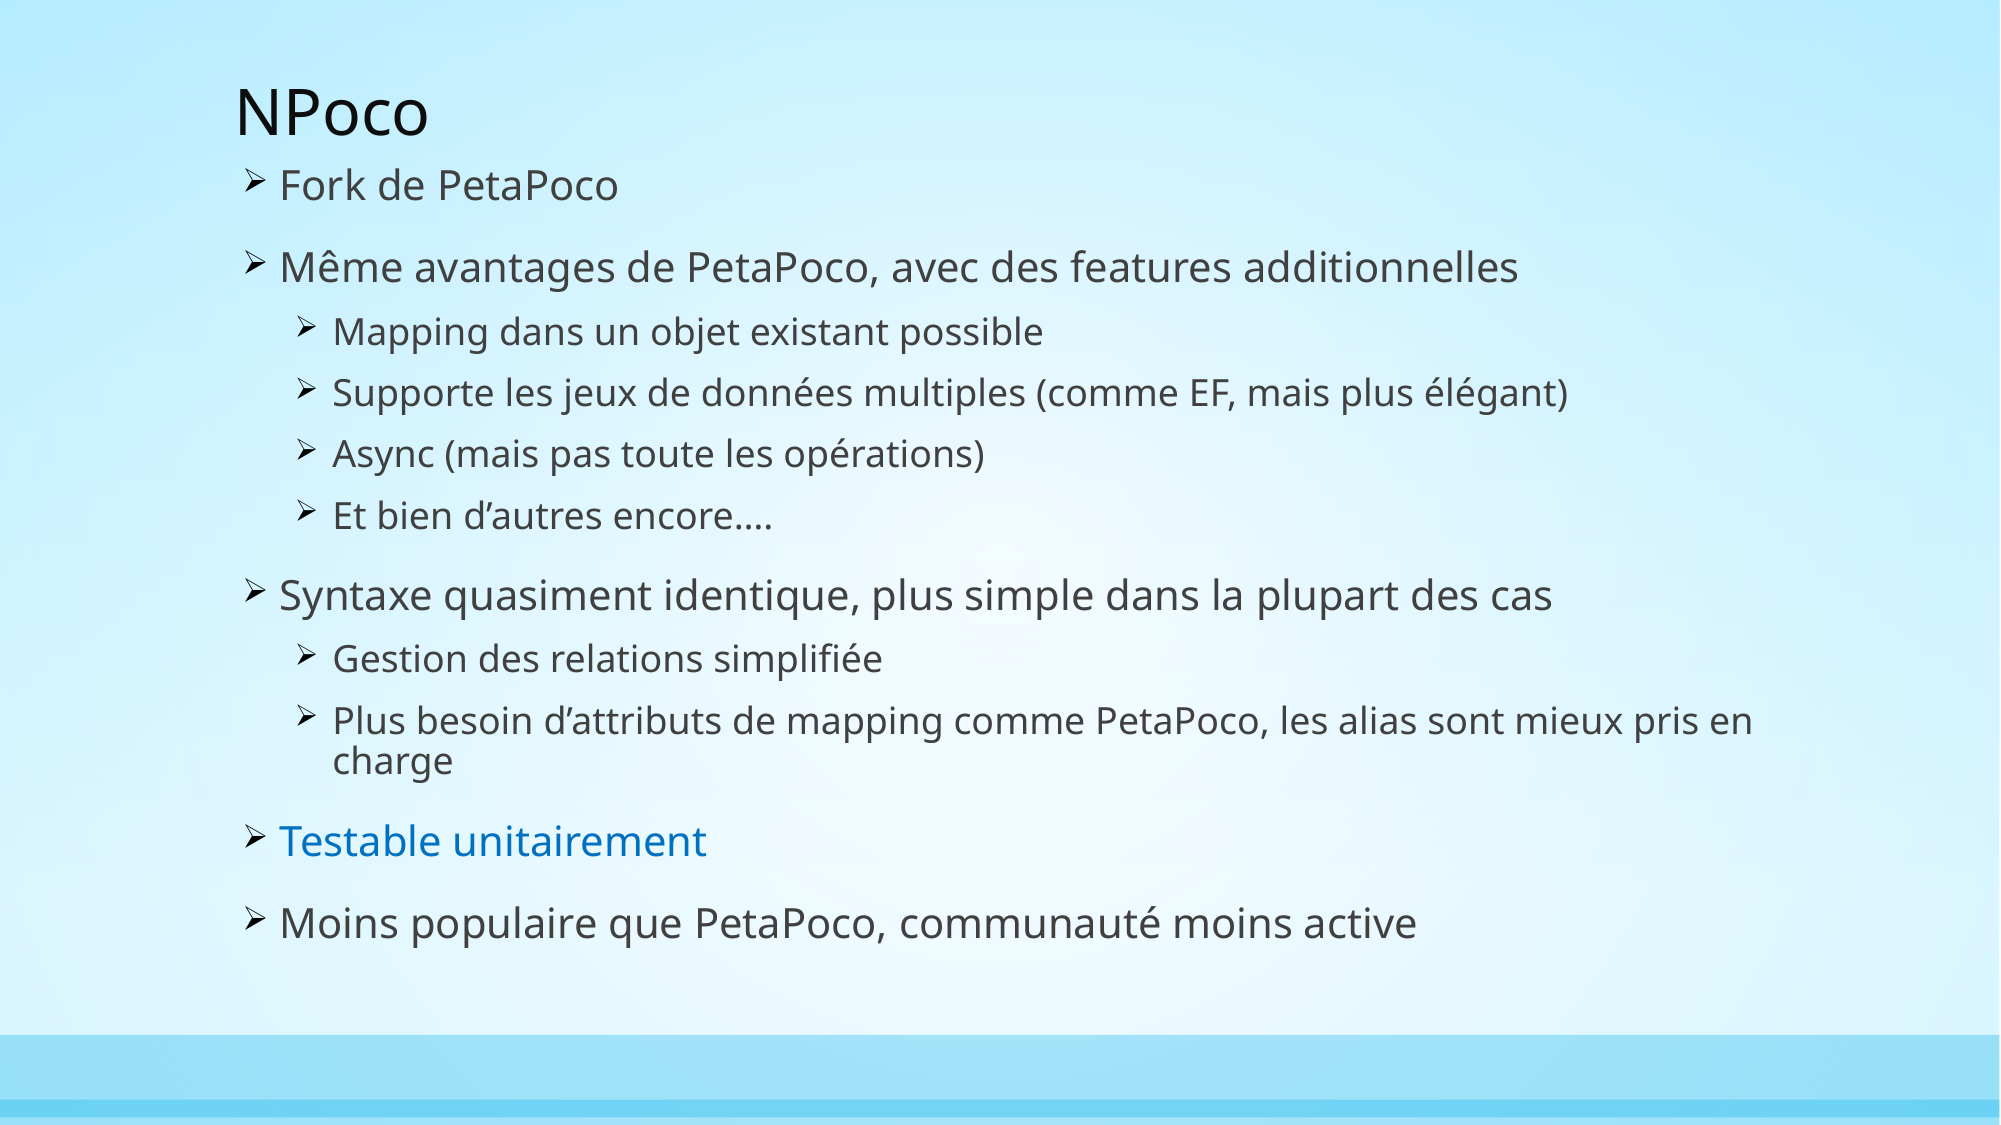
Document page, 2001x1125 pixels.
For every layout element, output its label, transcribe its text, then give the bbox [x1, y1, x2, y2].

title NPoco [219, 71, 1780, 156]
list Fork de PetaPoco Même avantages de PetaPoco, avec des features additionnelles Mapping dans un objet existant possible Supporte les jeux de données multiples (comme EF, mais plus élégant) Async (mais pas toute les opérations) Et bien d’autres encore…. Syntaxe quasiment identique, plus simple dans la plupart des cas Gestion des relations simplifiée Plus besoin d’attributs de mapping comme PetaPoco, les alias sont mieux pris en charge Testable unitairement Moins populaire que PetaPoco, communauté moins active [219, 156, 1780, 1013]
